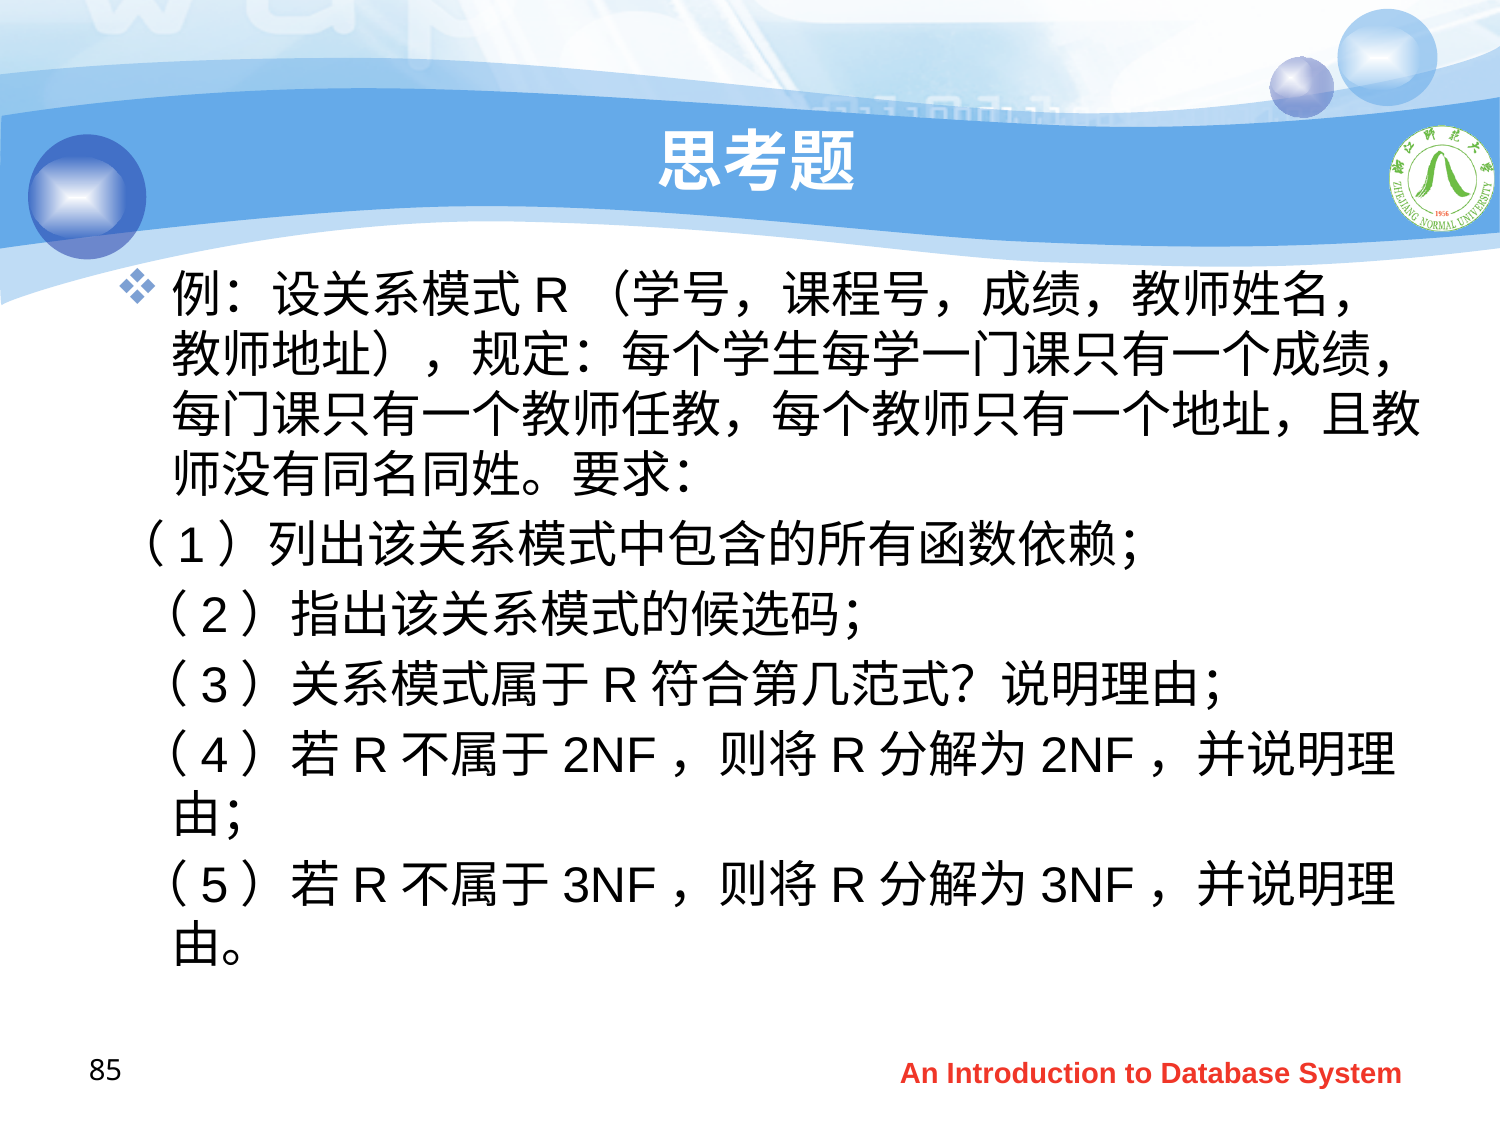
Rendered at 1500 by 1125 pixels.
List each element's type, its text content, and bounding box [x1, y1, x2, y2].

list 例：设关系模式R（学号，课程号，成绩，教师姓名，教师地址），规定：每个学生每学一门课只有一个成绩，每门课只有一个教师任教，每个教师只有一个地址，且教师没有同名同姓。要求： （1）列出该关系模式中包含的所有函数依赖； （2）指出该关系模式的候选码； （3）关系模式属于R符合第几范式？说明理由； （4）若R不属于2NF，则将R分解为2NF，并说明理由； （5）若R不属于3NF，则将R分解为3NF，并说明理由。 [100, 255, 1439, 882]
picture [0, 0, 1500, 112]
picture [1388, 125, 1495, 232]
footer An Introduction to Database System [856, 1046, 1447, 1100]
slide_number 85 [41, 1023, 138, 1099]
title 思考题 [150, 112, 1363, 205]
